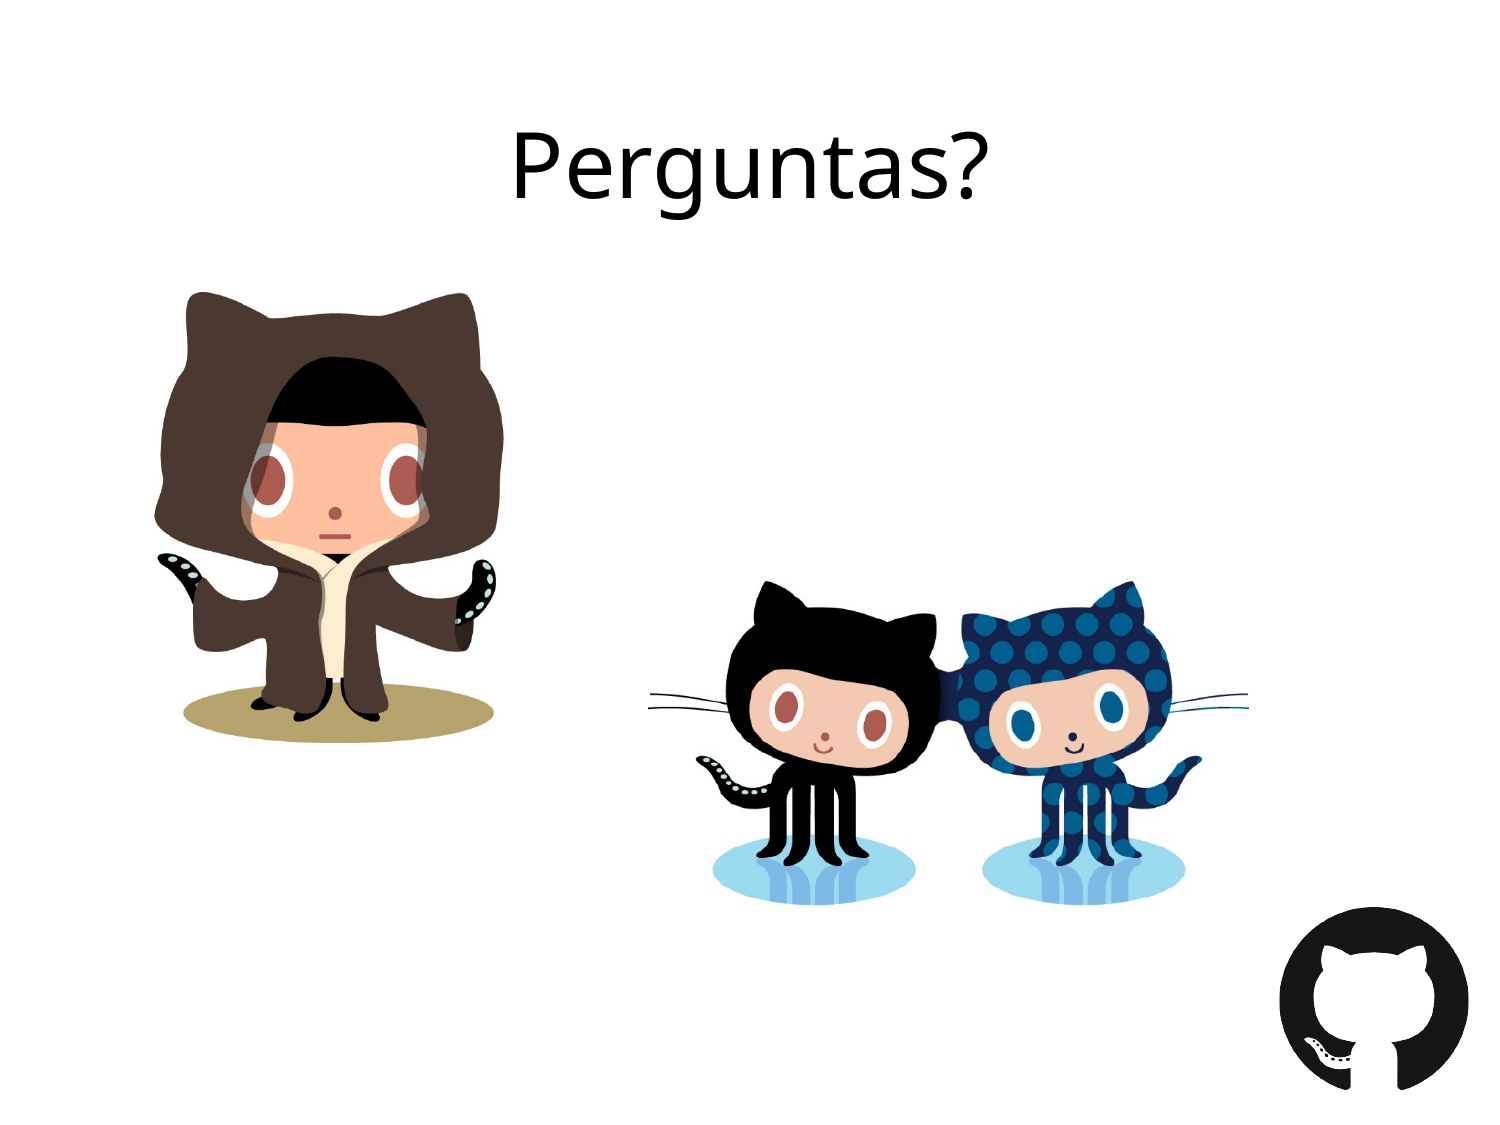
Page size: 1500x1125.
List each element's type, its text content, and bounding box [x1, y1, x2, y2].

title Perguntas? [103, 59, 1397, 278]
picture [103, 292, 554, 743]
picture [648, 442, 1500, 1125]
